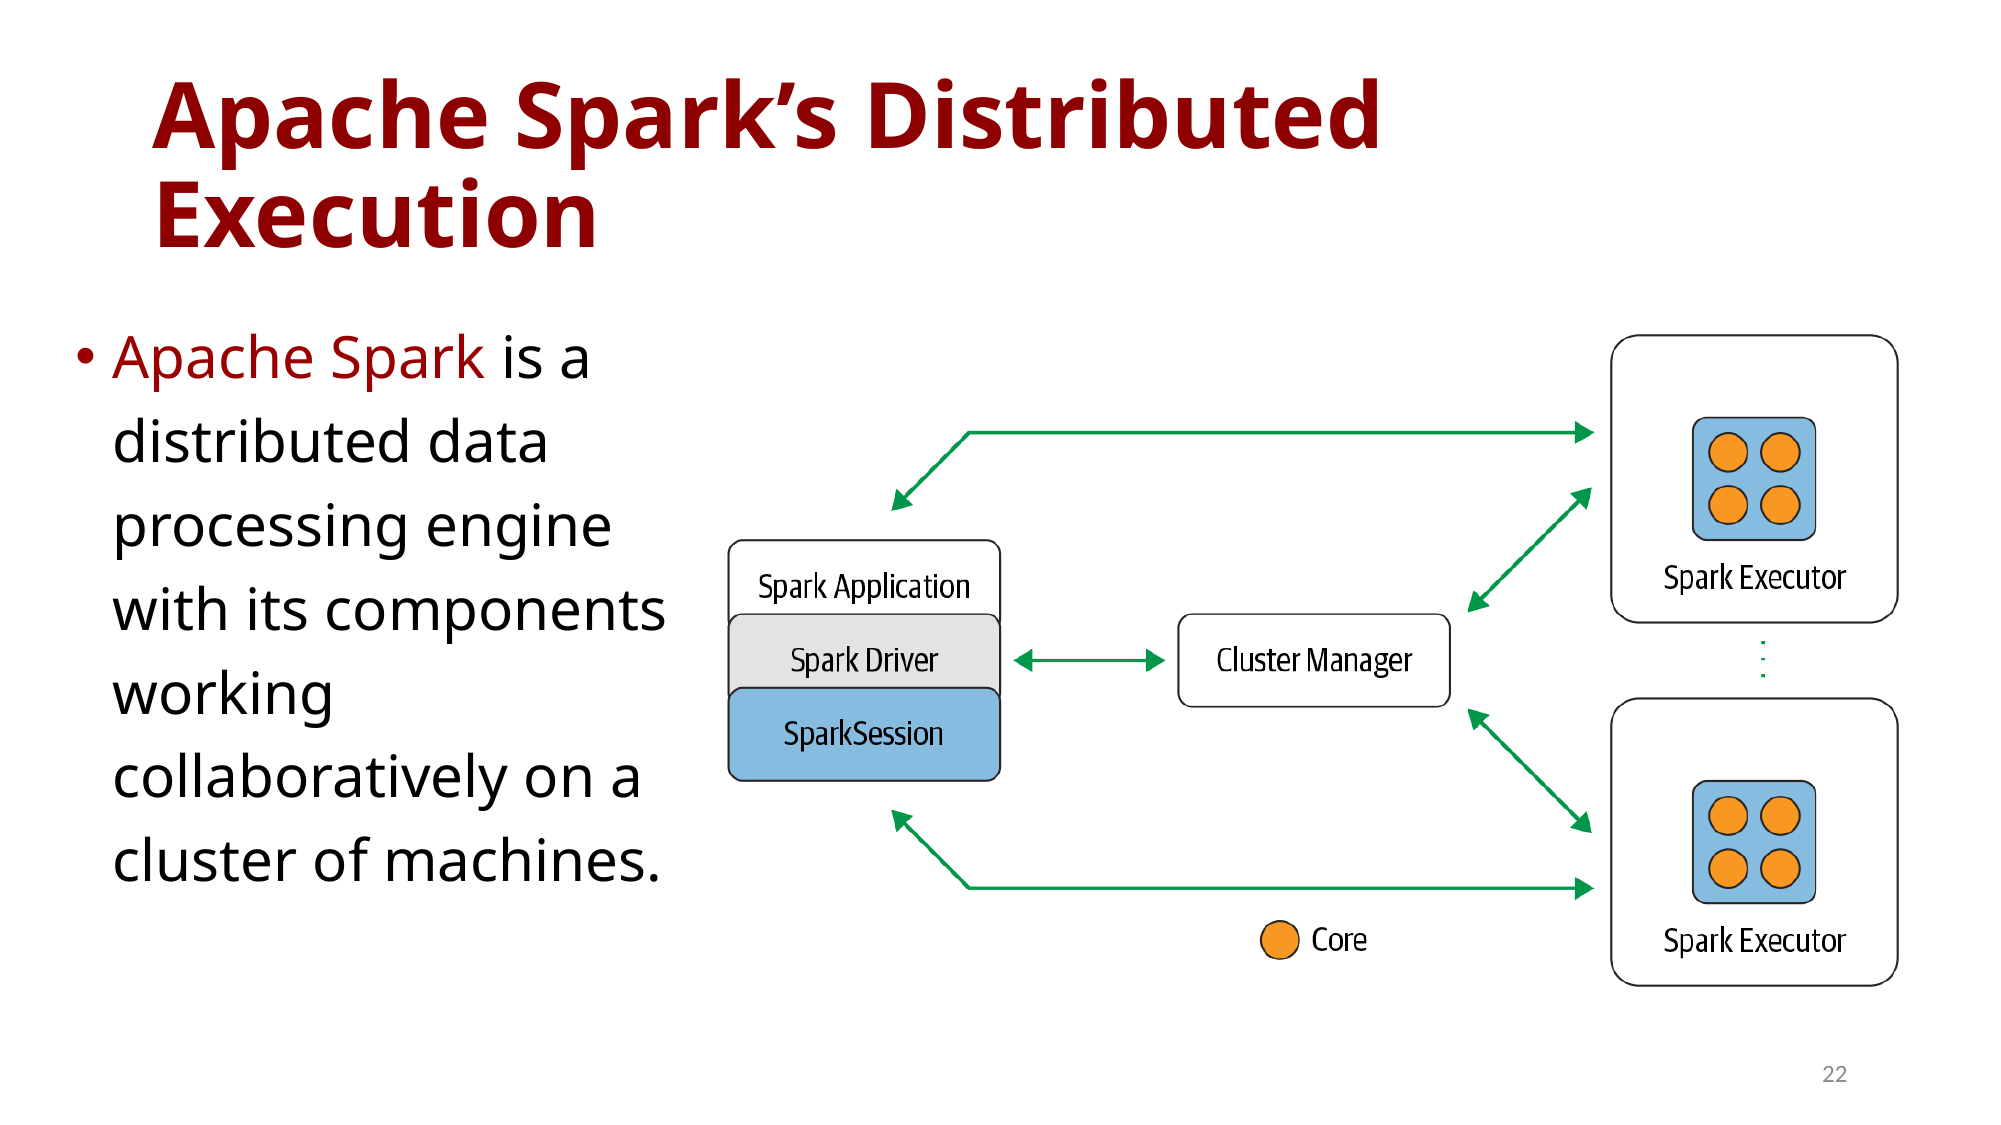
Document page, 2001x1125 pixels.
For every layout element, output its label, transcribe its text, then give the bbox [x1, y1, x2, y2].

text_box Apache Spark is a distributed data processing engine with its components working collaboratively on a cluster of machines. [60, 299, 690, 1103]
text_box Apache Spark’s Distributed Execution [137, 59, 1863, 278]
picture [715, 327, 1906, 993]
text_box 22 [1412, 1042, 1863, 1103]
